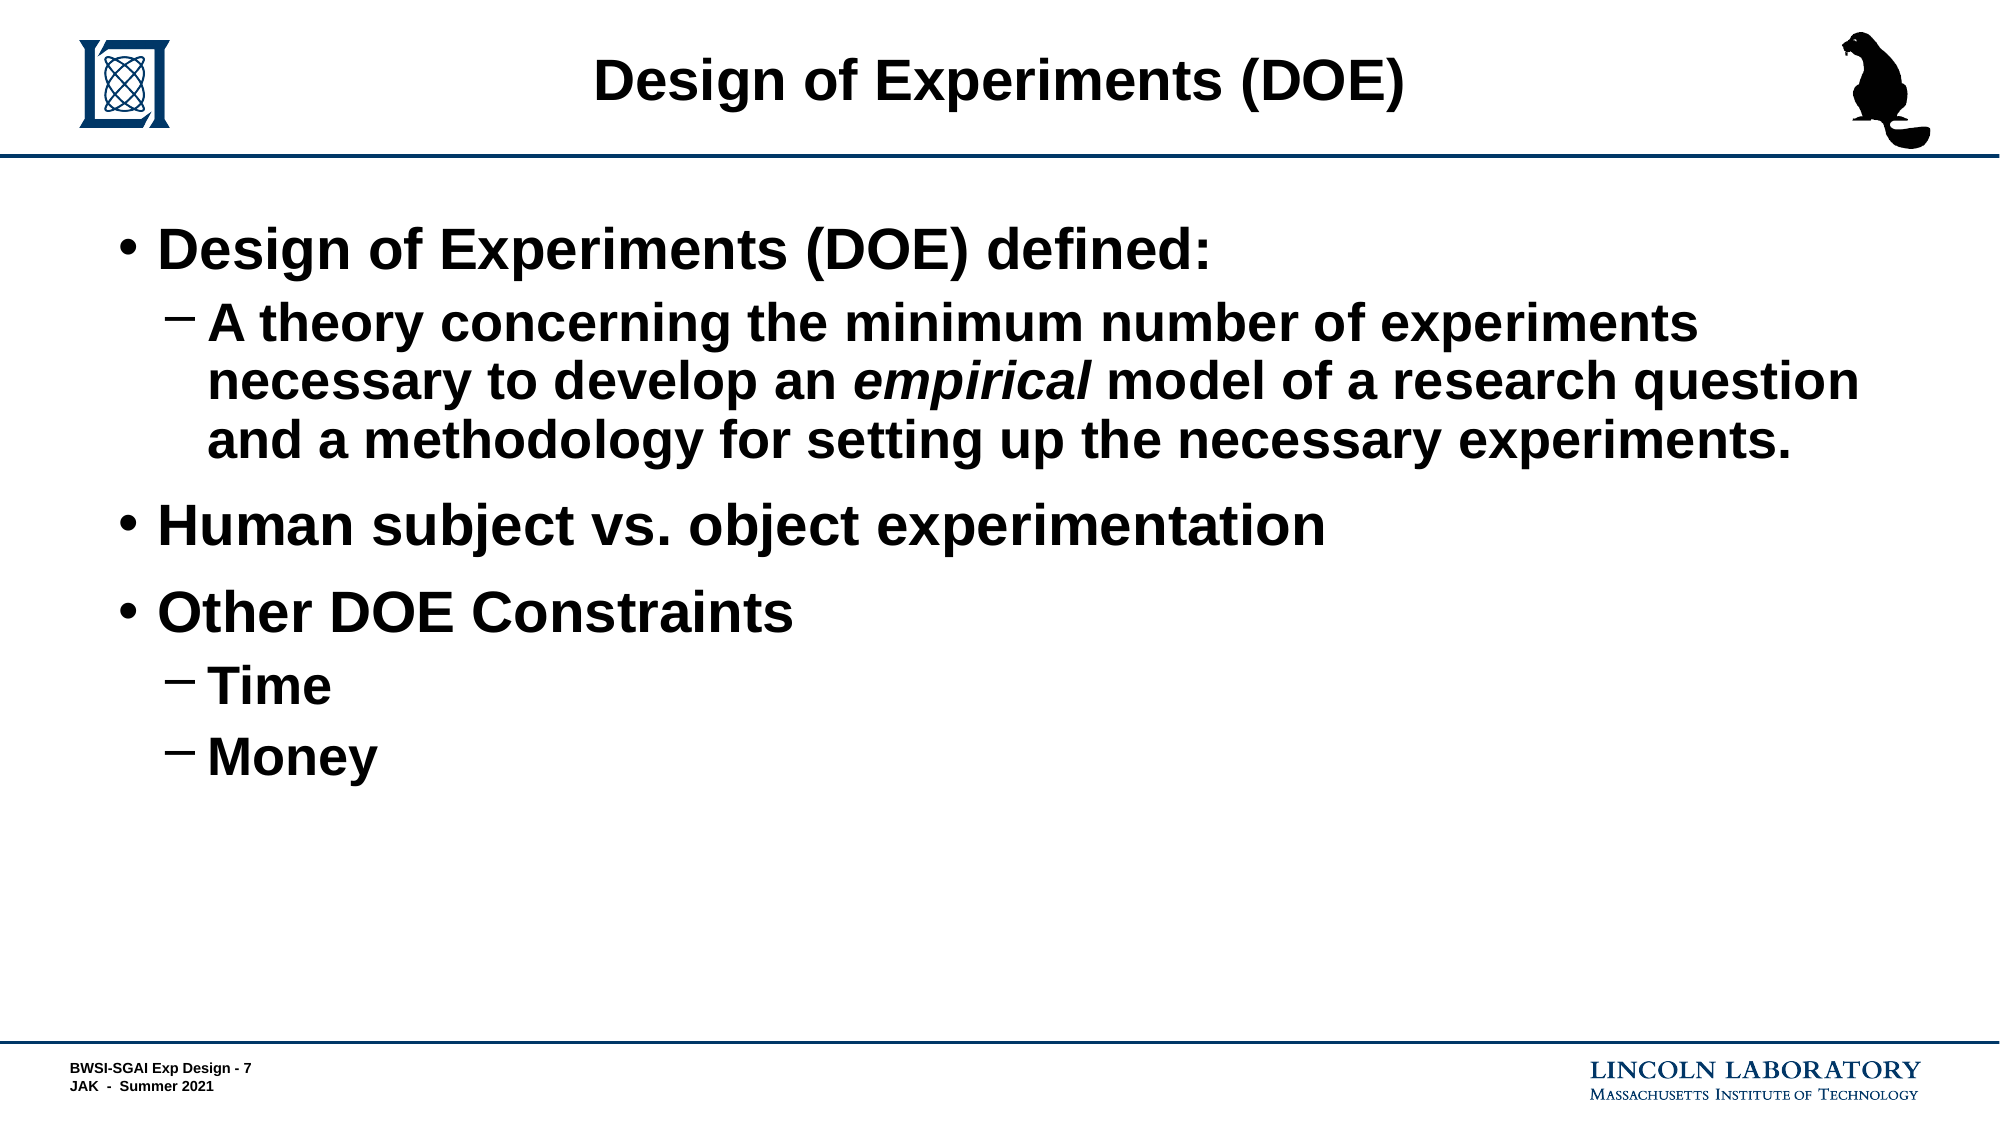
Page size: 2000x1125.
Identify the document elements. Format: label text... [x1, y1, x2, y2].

title Design of Experiments (DOE) [205, 16, 1794, 151]
picture [1830, 20, 1942, 156]
picture [1588, 1061, 1921, 1100]
picture [79, 40, 170, 128]
list Design of Experiments (DOE) defined: A theory concerning the minimum number of experiments necessary to develop an empirical model of a research question and a methodology for setting up the necessary experiments. Human subject vs. object experimentation Other DOE Constraints Time Money [103, 211, 1896, 1004]
